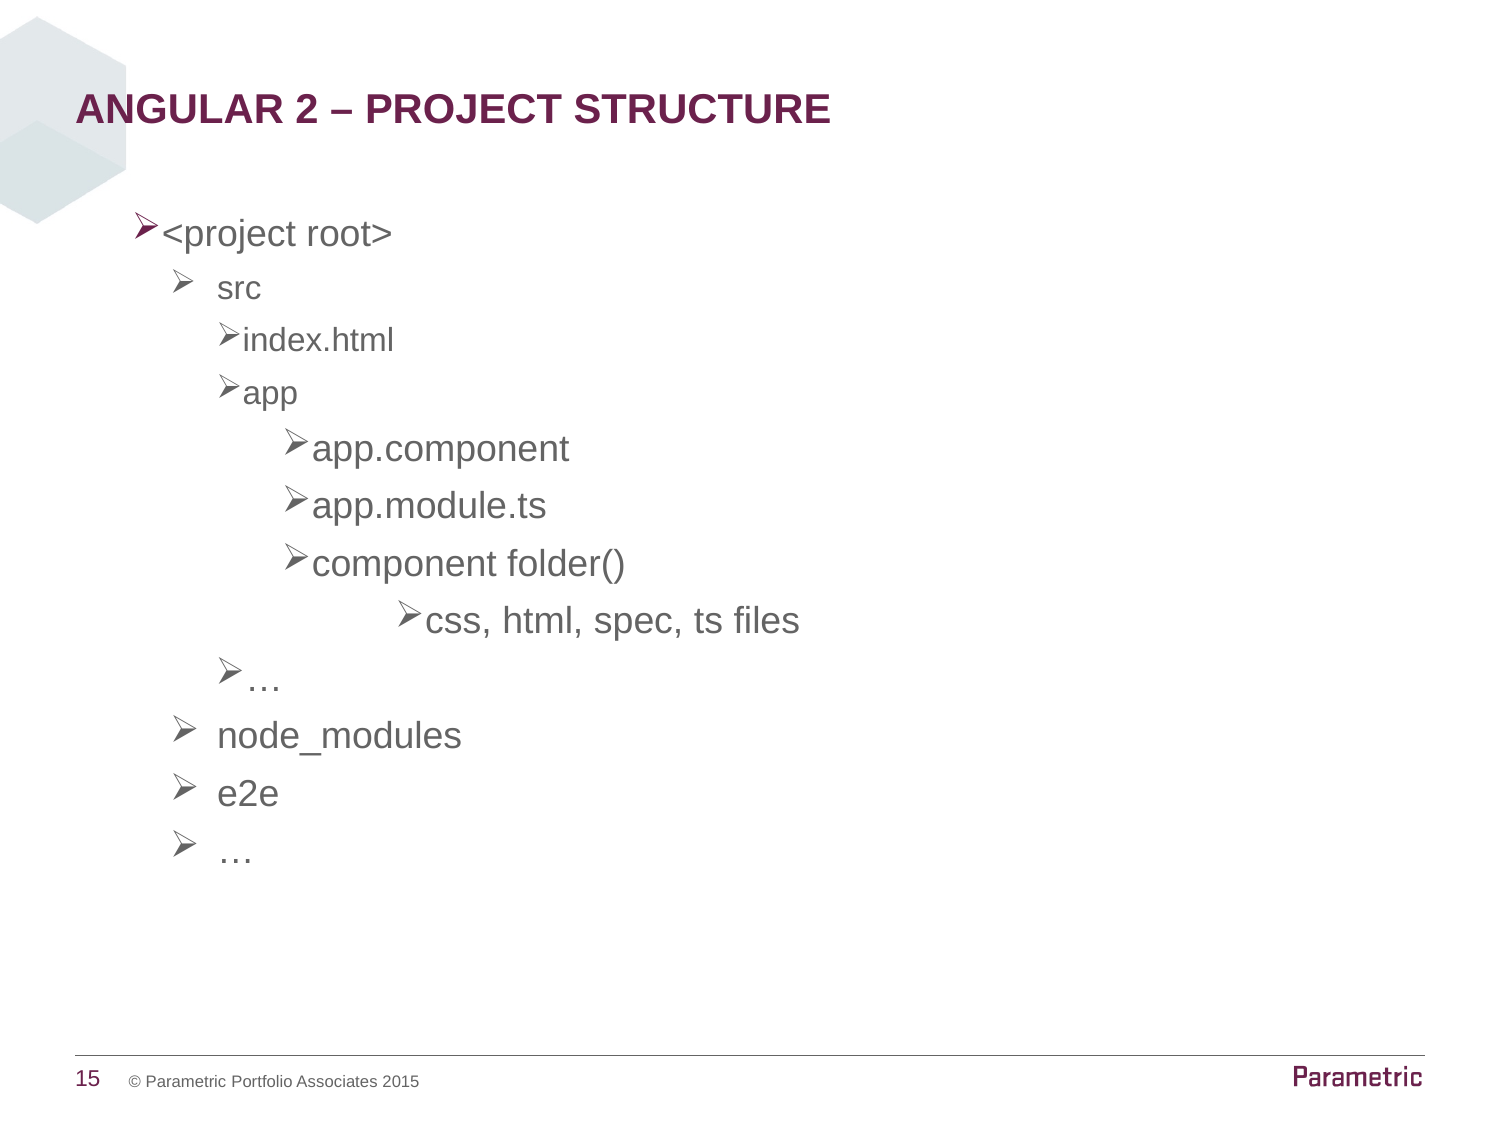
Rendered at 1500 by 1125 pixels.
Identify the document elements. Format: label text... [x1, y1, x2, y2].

list <project root> src index.html app app.component app.module.ts component folder() css, html, spec, ts files … node_modules e2e … [131, 208, 1425, 951]
title Angular 2 – Project structure [75, 14, 1425, 132]
picture [0, 16, 965, 741]
picture [1293, 1065, 1422, 1087]
